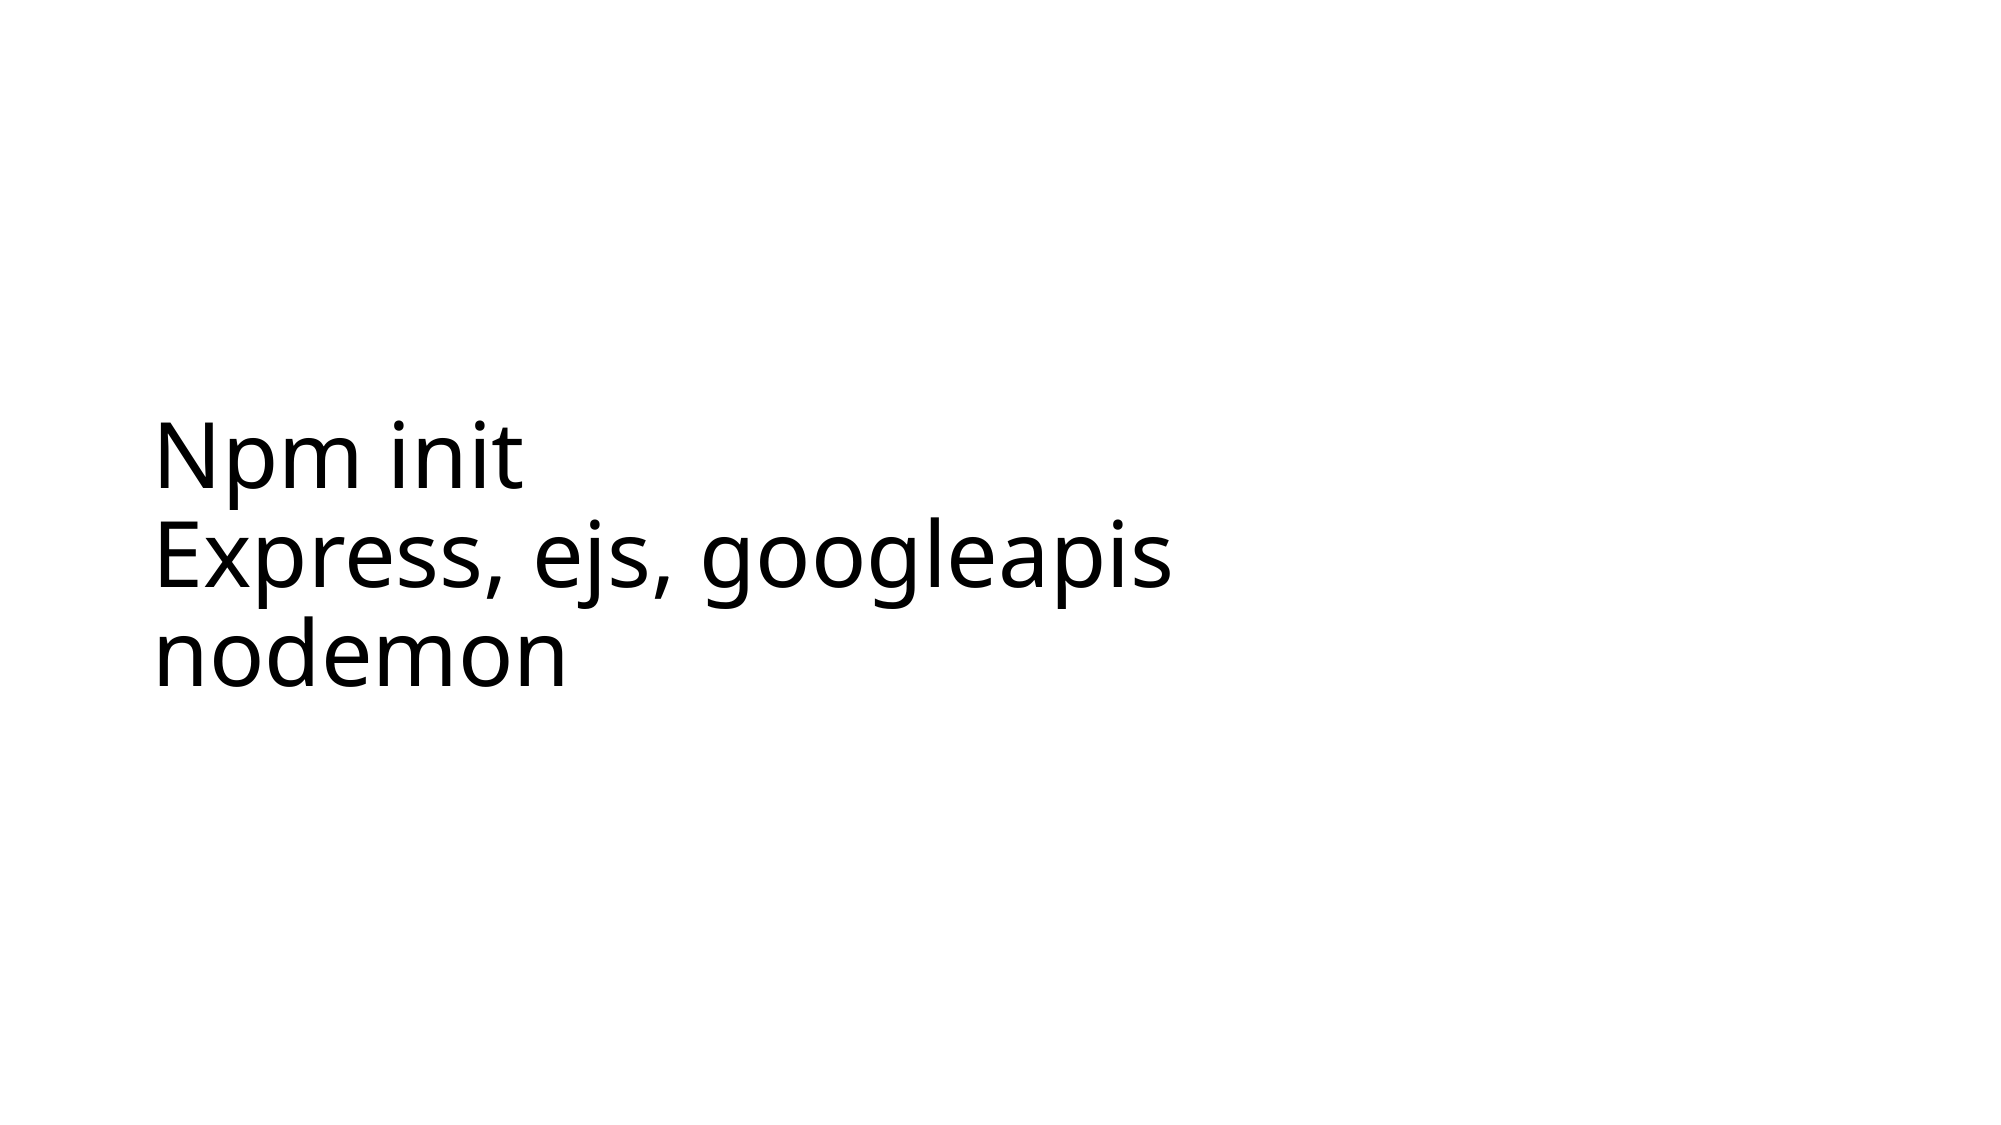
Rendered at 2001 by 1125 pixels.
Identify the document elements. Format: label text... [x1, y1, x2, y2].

title Npm init Express, ejs, googleapis nodemon [137, 59, 1863, 1057]
